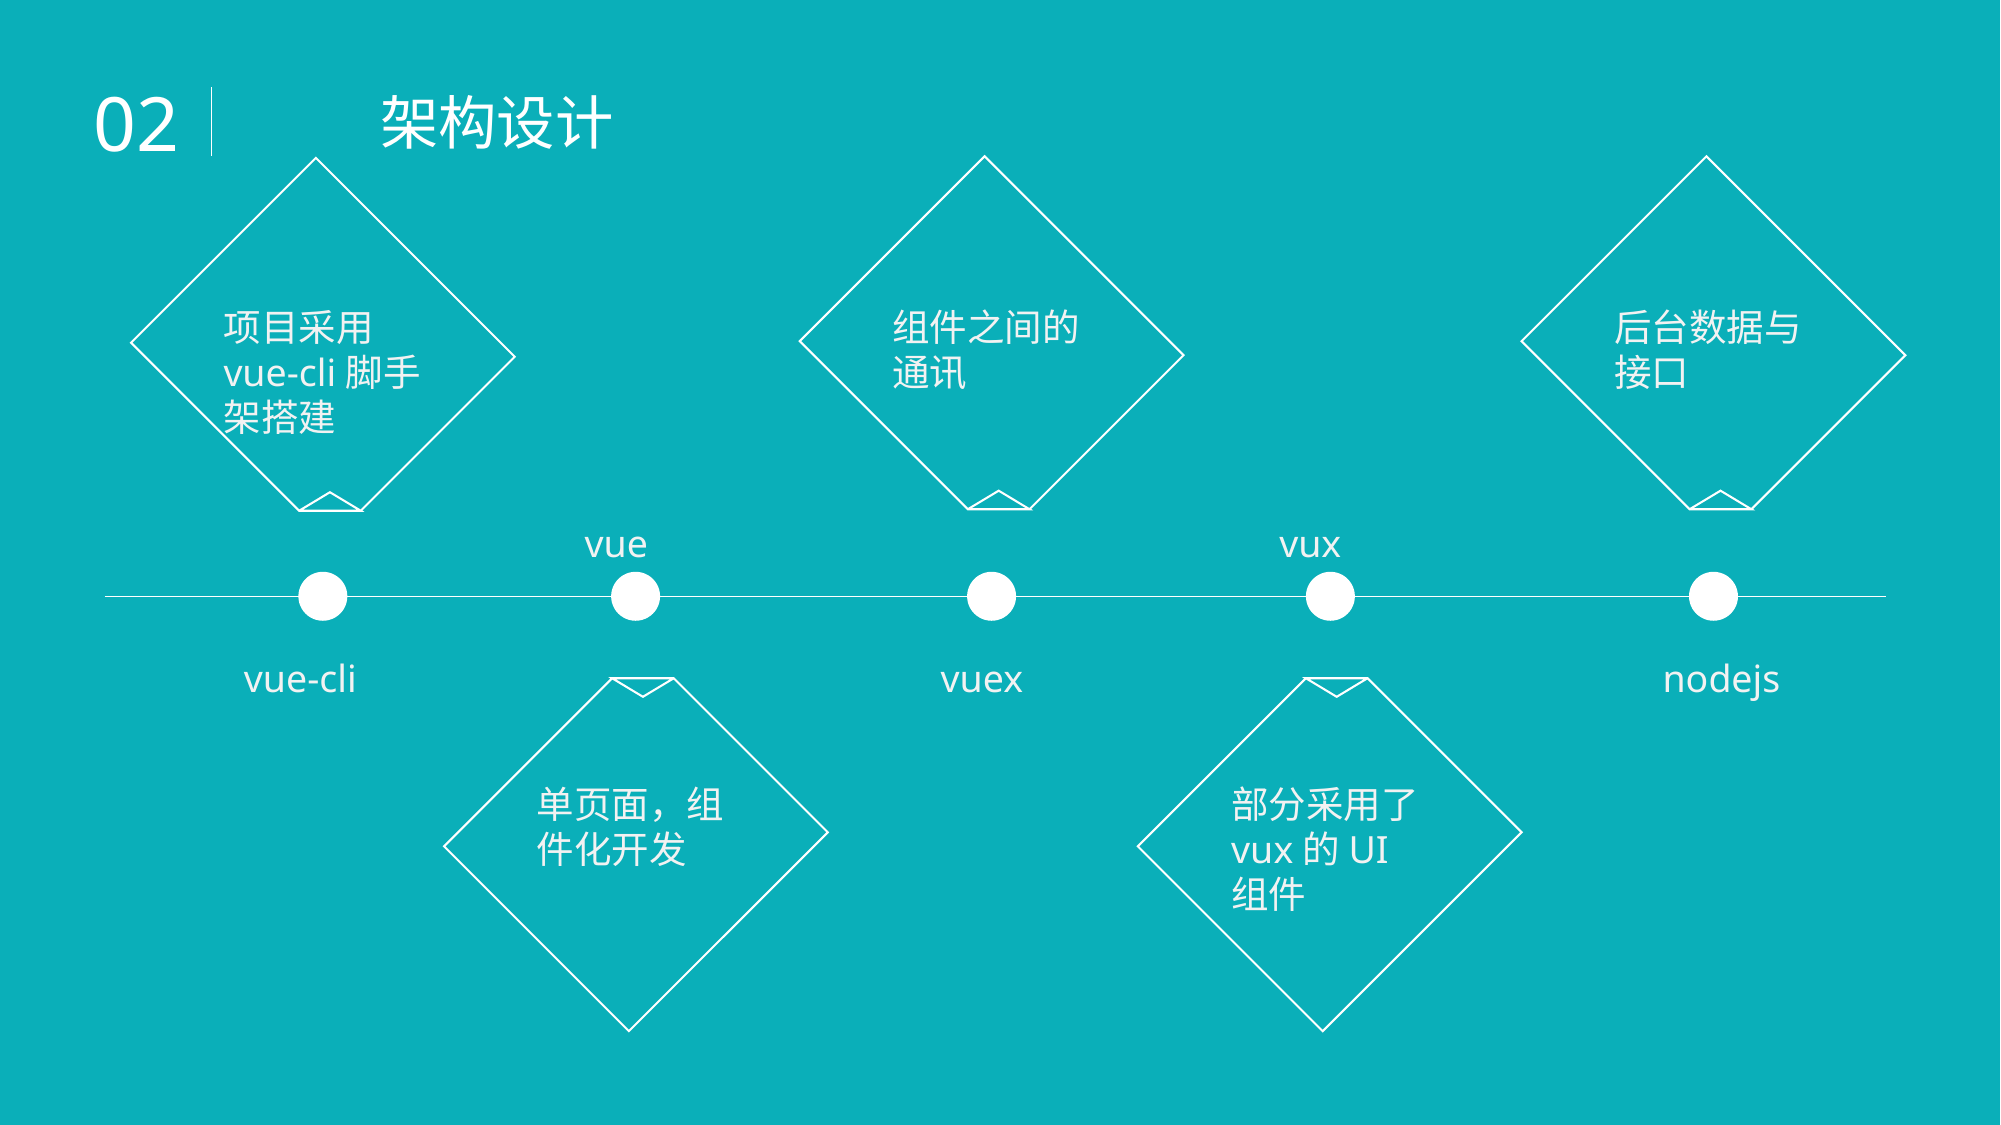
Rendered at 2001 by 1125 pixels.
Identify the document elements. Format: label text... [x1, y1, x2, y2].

text_box [1305, 573, 1355, 596]
text_box [798, 154, 1185, 511]
text_box [967, 571, 1017, 596]
text_box [442, 677, 830, 1033]
text_box [967, 597, 1017, 621]
text_box [1136, 677, 1524, 1033]
text_box [129, 176, 517, 436]
text_box [1520, 154, 1907, 511]
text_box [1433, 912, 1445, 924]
text_box nodejs [1647, 647, 1828, 708]
text_box [1689, 571, 1738, 596]
text_box [233, 447, 426, 512]
text_box [611, 573, 661, 596]
text_box vux [1264, 512, 1397, 573]
text_box vue-cli [229, 647, 417, 708]
text_box 架构设计 [219, 67, 775, 176]
text_box [611, 597, 661, 621]
text_box [1305, 597, 1355, 621]
text_box [1689, 597, 1738, 621]
text_box 02 [79, 68, 195, 174]
text_box vue [569, 512, 702, 573]
text_box [298, 597, 348, 621]
text_box vuex [925, 647, 1058, 708]
text_box [298, 571, 348, 596]
text_box 项目采用vue-cli脚手架搭建 [208, 296, 437, 447]
